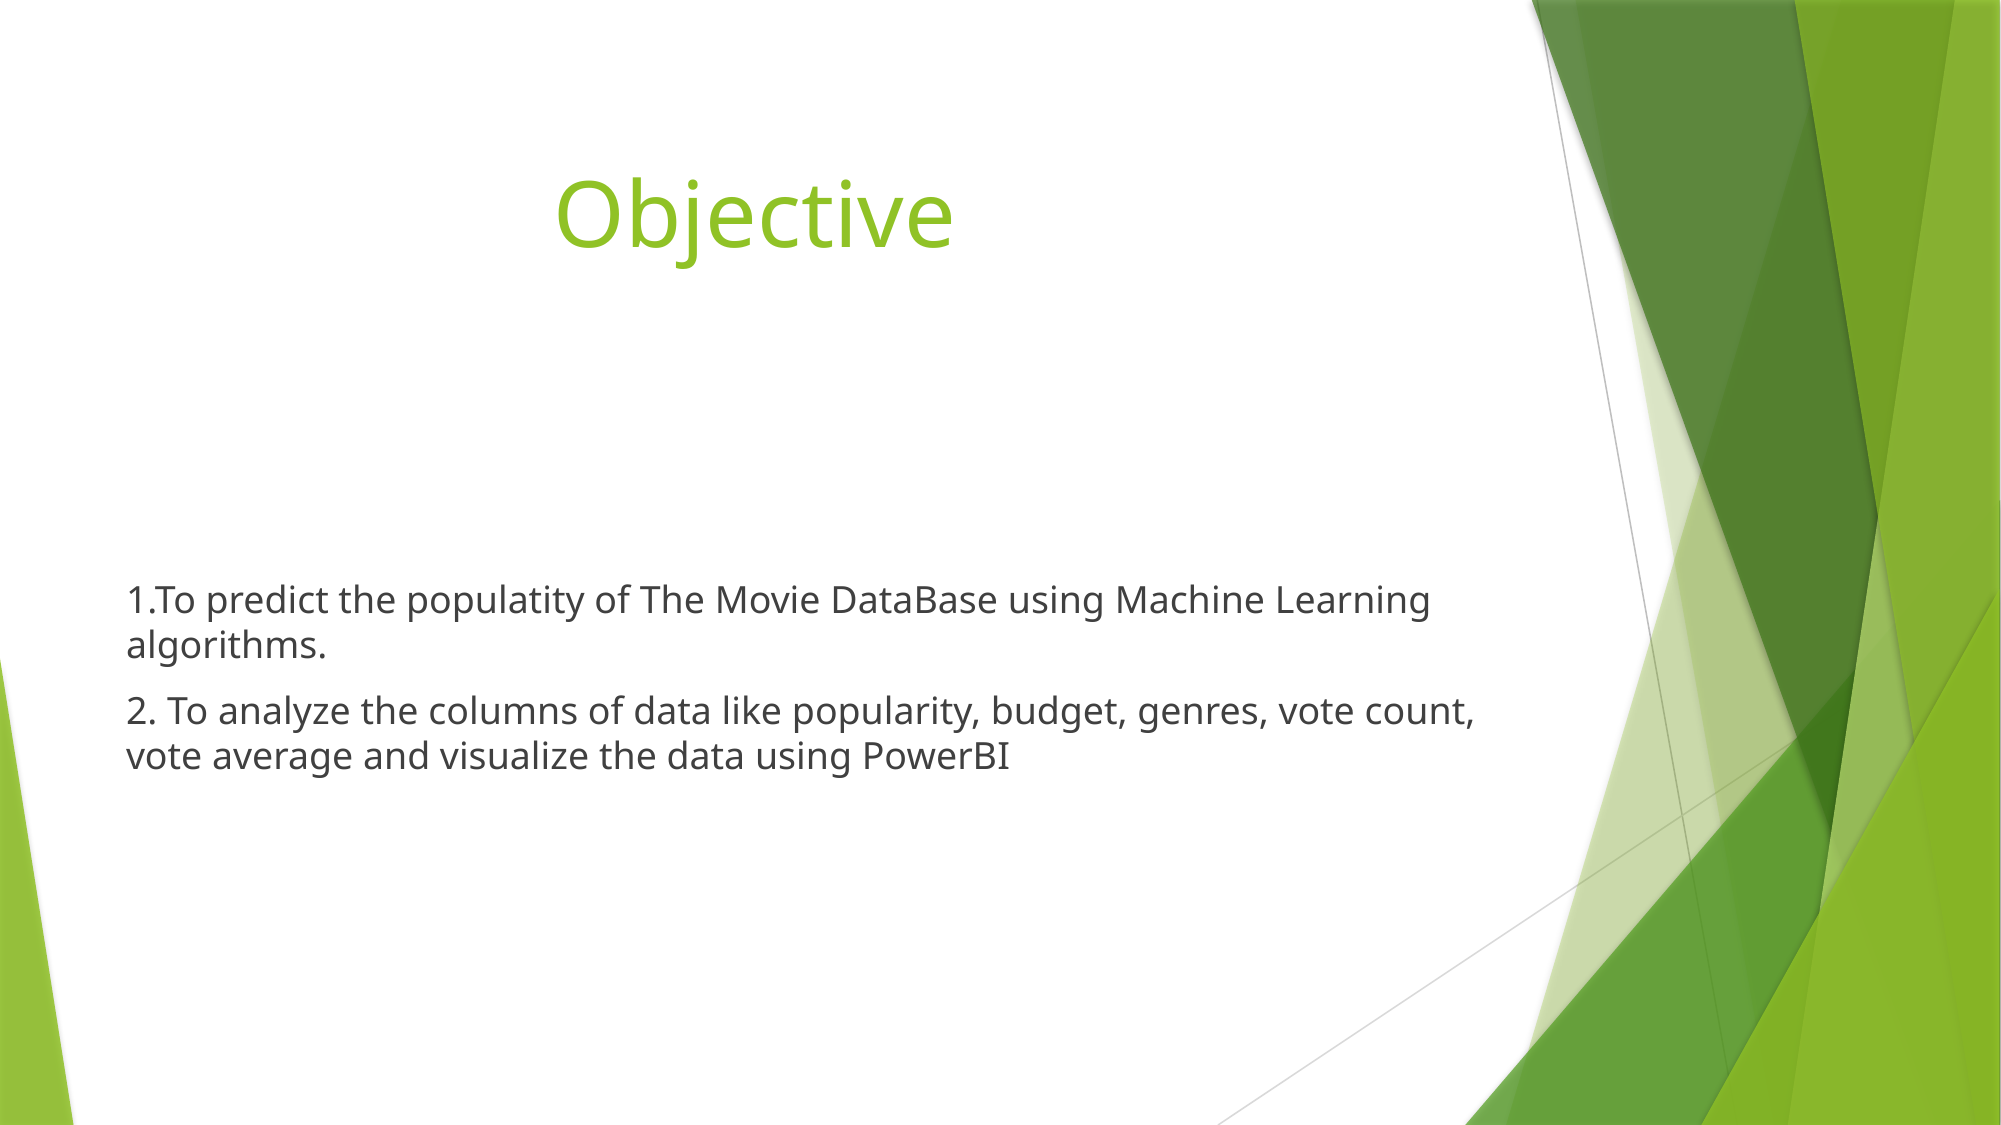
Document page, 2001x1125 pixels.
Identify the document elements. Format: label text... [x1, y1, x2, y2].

list 1.To predict the populatity of The Movie DataBase using Machine Learning algorithms. 2. To analyze the columns of data like popularity, budget, genres, vote count, vote average and visualize the data using PowerBI [111, 362, 1522, 991]
title Objective [539, 99, 1522, 322]
